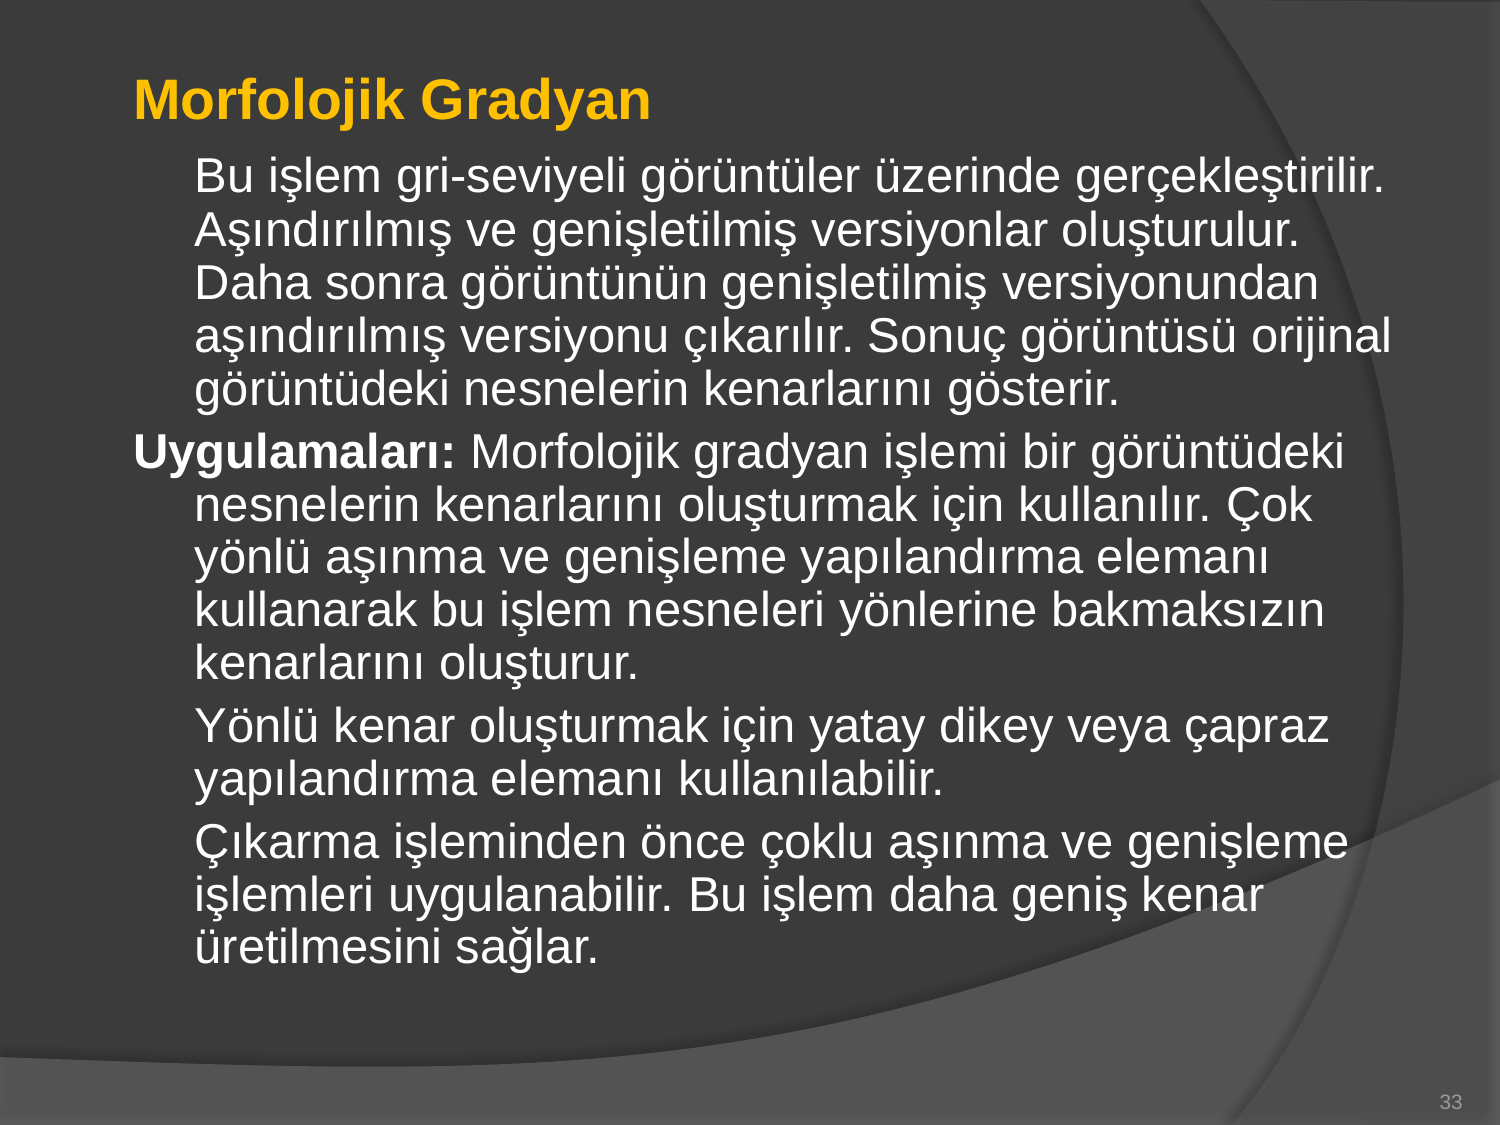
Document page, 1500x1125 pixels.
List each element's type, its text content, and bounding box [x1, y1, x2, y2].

list Morfolojik Gradyan Bu işlem gri-seviyeli görüntüler üzerinde gerçekleştirilir. Aşındırılmış ve genişletilmiş versiyonlar oluşturulur. Daha sonra görüntünün genişletilmiş versiyonundan aşındırılmış versiyonu çıkarılır. Sonuç görüntüsü orijinal görüntüdeki nesnelerin kenarlarını gösterir. Uygulamaları: Morfolojik gradyan işlemi bir görüntüdeki nesnelerin kenarlarını oluşturmak için kullanılır. Çok yönlü aşınma ve genişleme yapılandırma elemanı kullanarak bu işlem nesneleri yönlerine bakmaksızın kenarlarını oluşturur. Yönlü kenar oluşturmak için yatay dikey veya çapraz yapılandırma elemanı kullanılabilir. Çıkarma işleminden önce çoklu aşınma ve genişleme işlemleri uygulanabilir. Bu işlem daha geniş kenar üretilmesini sağlar. [112, 62, 1425, 1025]
slide_number 33 [1337, 1053, 1463, 1114]
